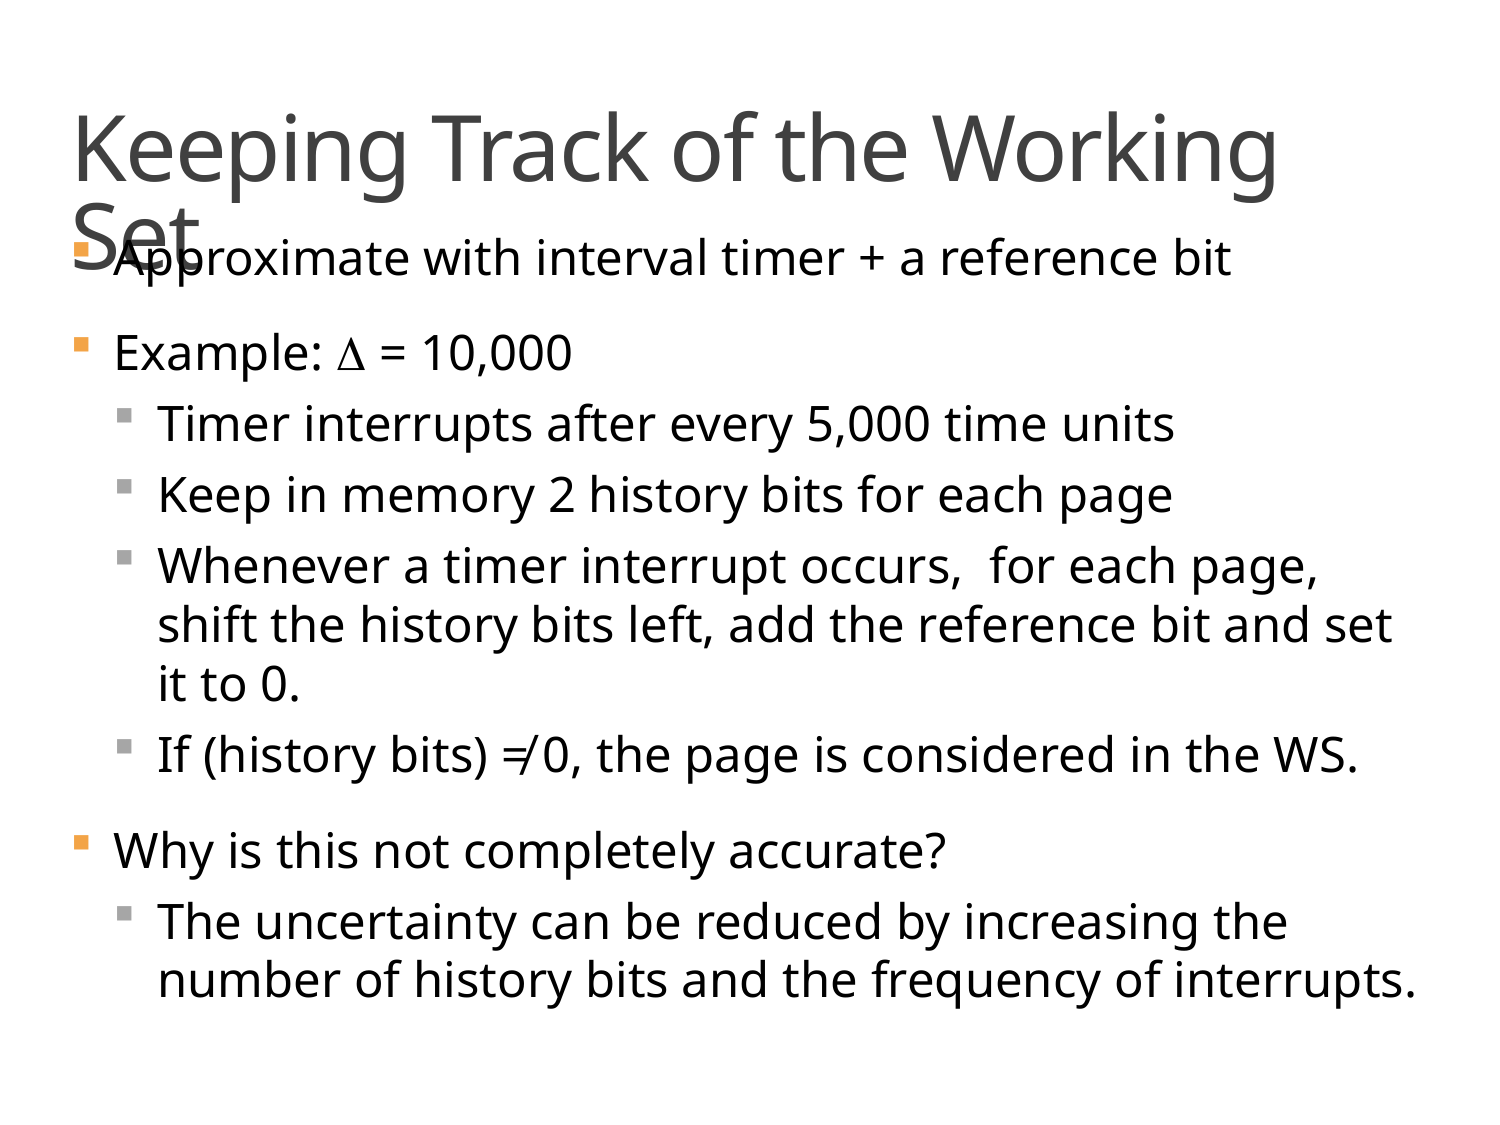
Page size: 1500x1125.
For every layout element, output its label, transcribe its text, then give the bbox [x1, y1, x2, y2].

list Approximate with interval timer + a reference bit Example:  = 10,000 Timer interrupts after every 5,000 time units Keep in memory 2 history bits for each page Whenever a timer interrupt occurs, for each page, shift the history bits left, add the reference bit and set it to 0. If (history bits) ≠ 0, the page is considered in the WS. Why is this not completely accurate? The uncertainty can be reduced by increasing the number of history bits and the frequency of interrupts. [70, 226, 1430, 1065]
title Keeping Track of the Working Set [70, 104, 1430, 223]
